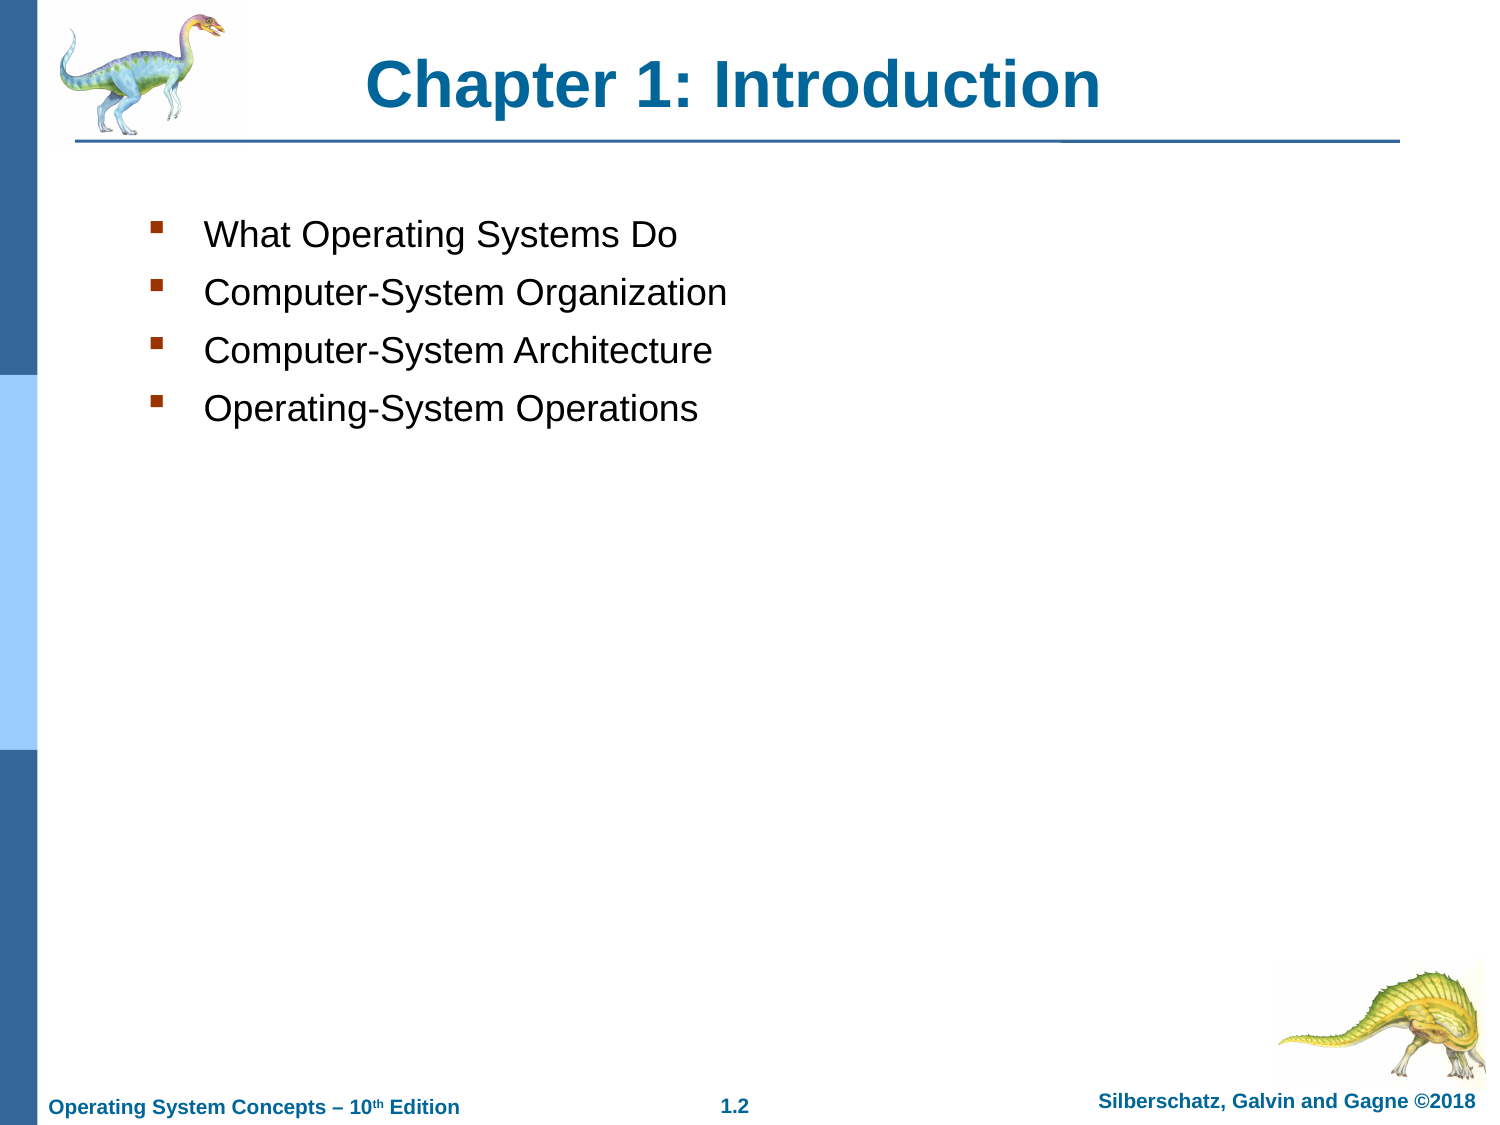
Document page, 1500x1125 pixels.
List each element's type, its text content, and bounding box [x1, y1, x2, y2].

list What Operating Systems Do Computer-System Organization Computer-System Architecture Operating-System Operations [132, 202, 1483, 946]
title Chapter 1: Introduction [75, 33, 1393, 128]
picture [1275, 959, 1486, 1090]
picture [46, 0, 243, 149]
